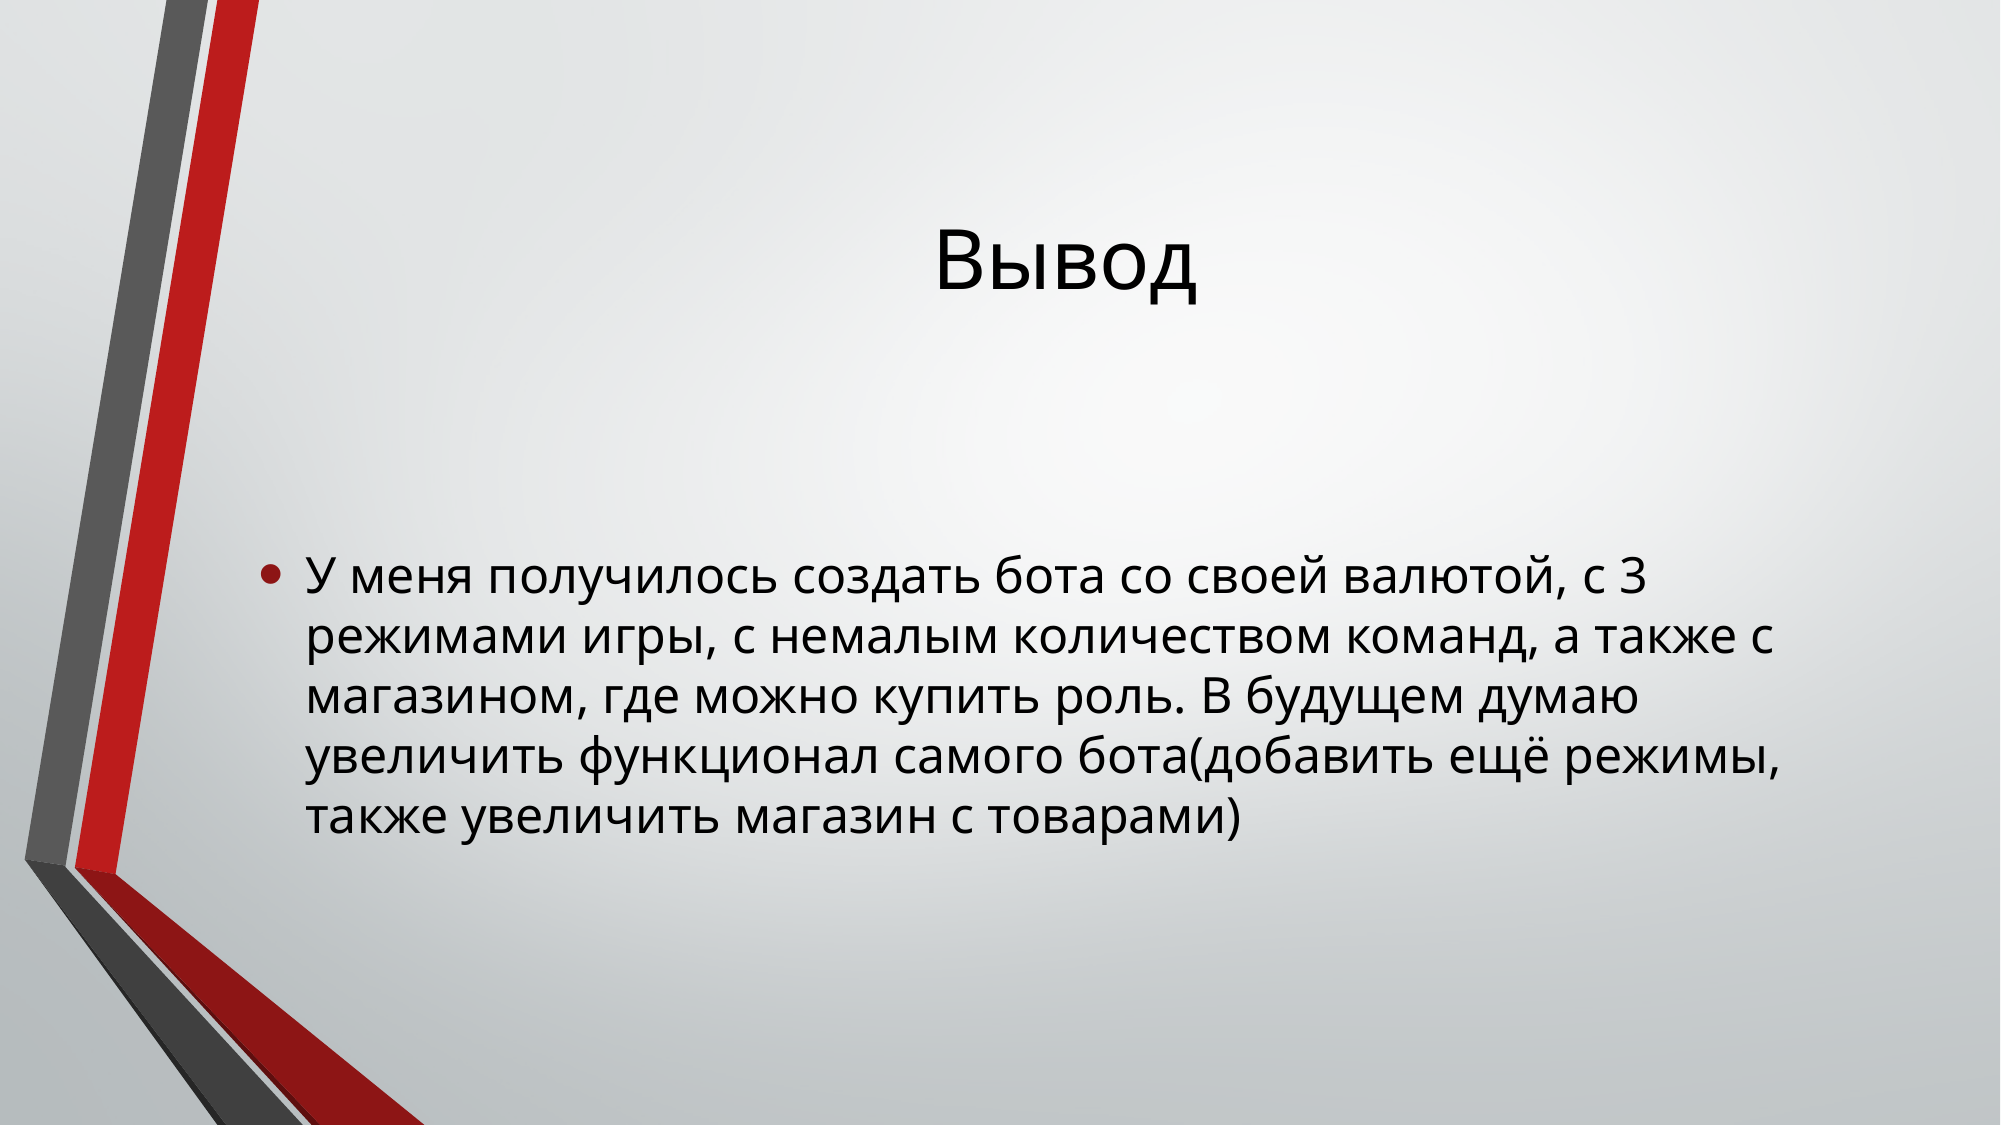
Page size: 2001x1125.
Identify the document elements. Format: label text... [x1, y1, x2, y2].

title Вывод [243, 112, 1887, 400]
list У меня получилось создать бота со своей валютой, с 3 режимами игры, с немалым количеством команд, а также с магазином, где можно купить роль. В будущем думаю увеличить функционал самого бота(добавить ещё режимы, также увеличить магазин с товарами) [243, 437, 1887, 950]
